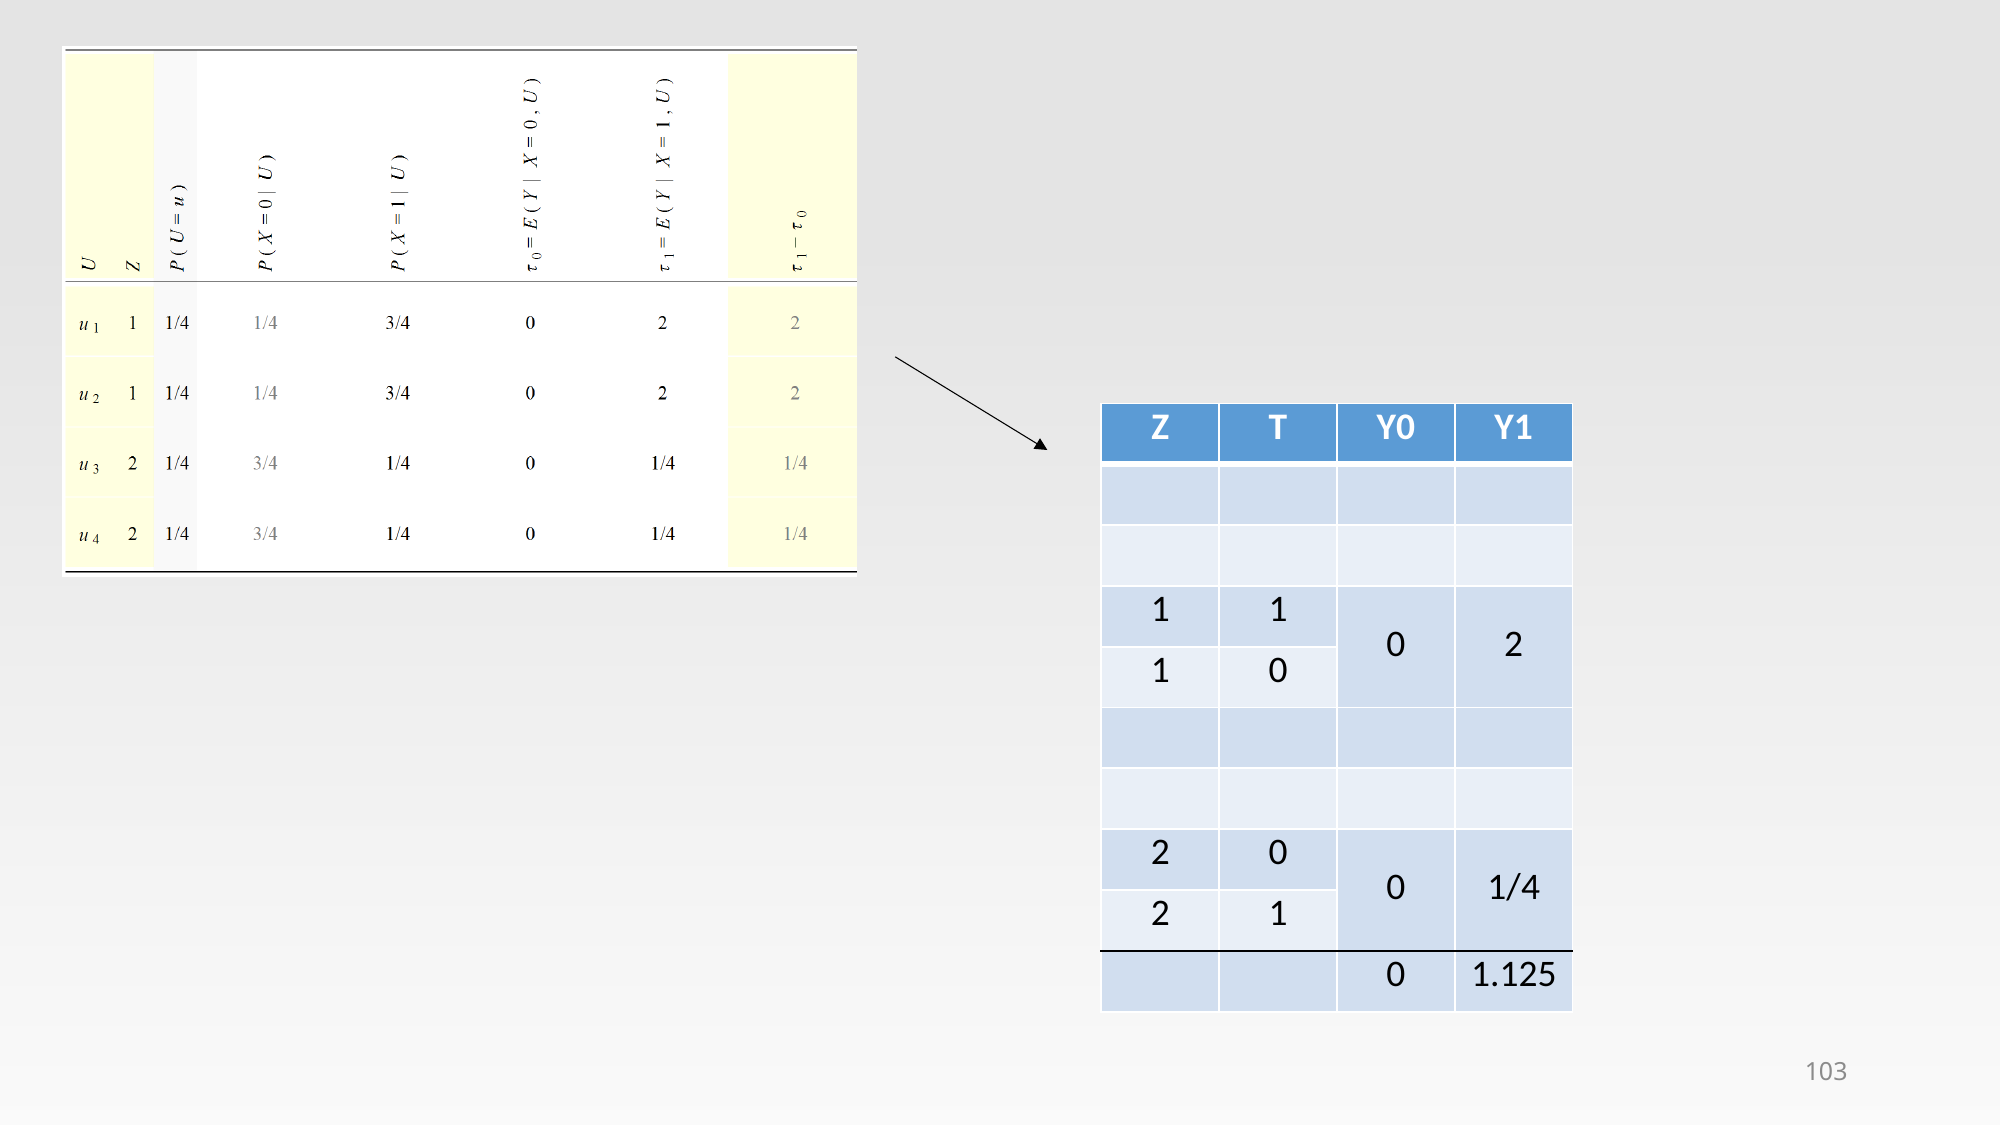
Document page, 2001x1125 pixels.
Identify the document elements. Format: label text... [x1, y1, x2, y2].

table_cell [1338, 769, 1454, 828]
table_cell [1102, 708, 1218, 767]
table_cell [1338, 708, 1454, 767]
table_cell [1102, 769, 1218, 828]
table_cell [1456, 769, 1572, 828]
table_cell [1220, 952, 1336, 1011]
table_cell 2 [1102, 891, 1218, 950]
table_cell 1 [1220, 587, 1336, 646]
table_header Y1 [1456, 404, 1572, 461]
table_cell 0 [1338, 587, 1454, 707]
table_cell 2 [1102, 830, 1218, 889]
table_cell [1102, 467, 1218, 524]
slide_number 103 [1412, 1042, 1863, 1103]
table_cell 0 [1220, 830, 1336, 889]
table_cell [1102, 526, 1218, 585]
table_cell 0 [1338, 830, 1454, 950]
table_cell 0 [1338, 952, 1454, 1011]
table_cell [1456, 708, 1572, 767]
table_cell 1 [1220, 891, 1336, 950]
table_header T [1220, 404, 1336, 461]
table_cell 1/4 [1456, 830, 1572, 950]
table_cell 1.125 [1456, 952, 1572, 1011]
table_cell [1102, 952, 1218, 1011]
table_cell [1338, 467, 1454, 524]
table_cell [1338, 526, 1454, 585]
table_header Y0 [1338, 404, 1454, 461]
table_header Z [1102, 404, 1218, 461]
table_cell 1 [1102, 587, 1218, 646]
table_cell [1220, 526, 1336, 585]
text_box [895, 356, 1048, 450]
table_cell [1456, 467, 1572, 524]
table_cell [1220, 708, 1336, 767]
table_cell [1220, 467, 1336, 524]
table_cell 0 [1220, 648, 1336, 707]
table_cell [1220, 769, 1336, 828]
table_cell 2 [1456, 587, 1572, 707]
picture [62, 46, 857, 577]
table_cell [1456, 526, 1572, 585]
table_cell 1 [1102, 648, 1218, 707]
